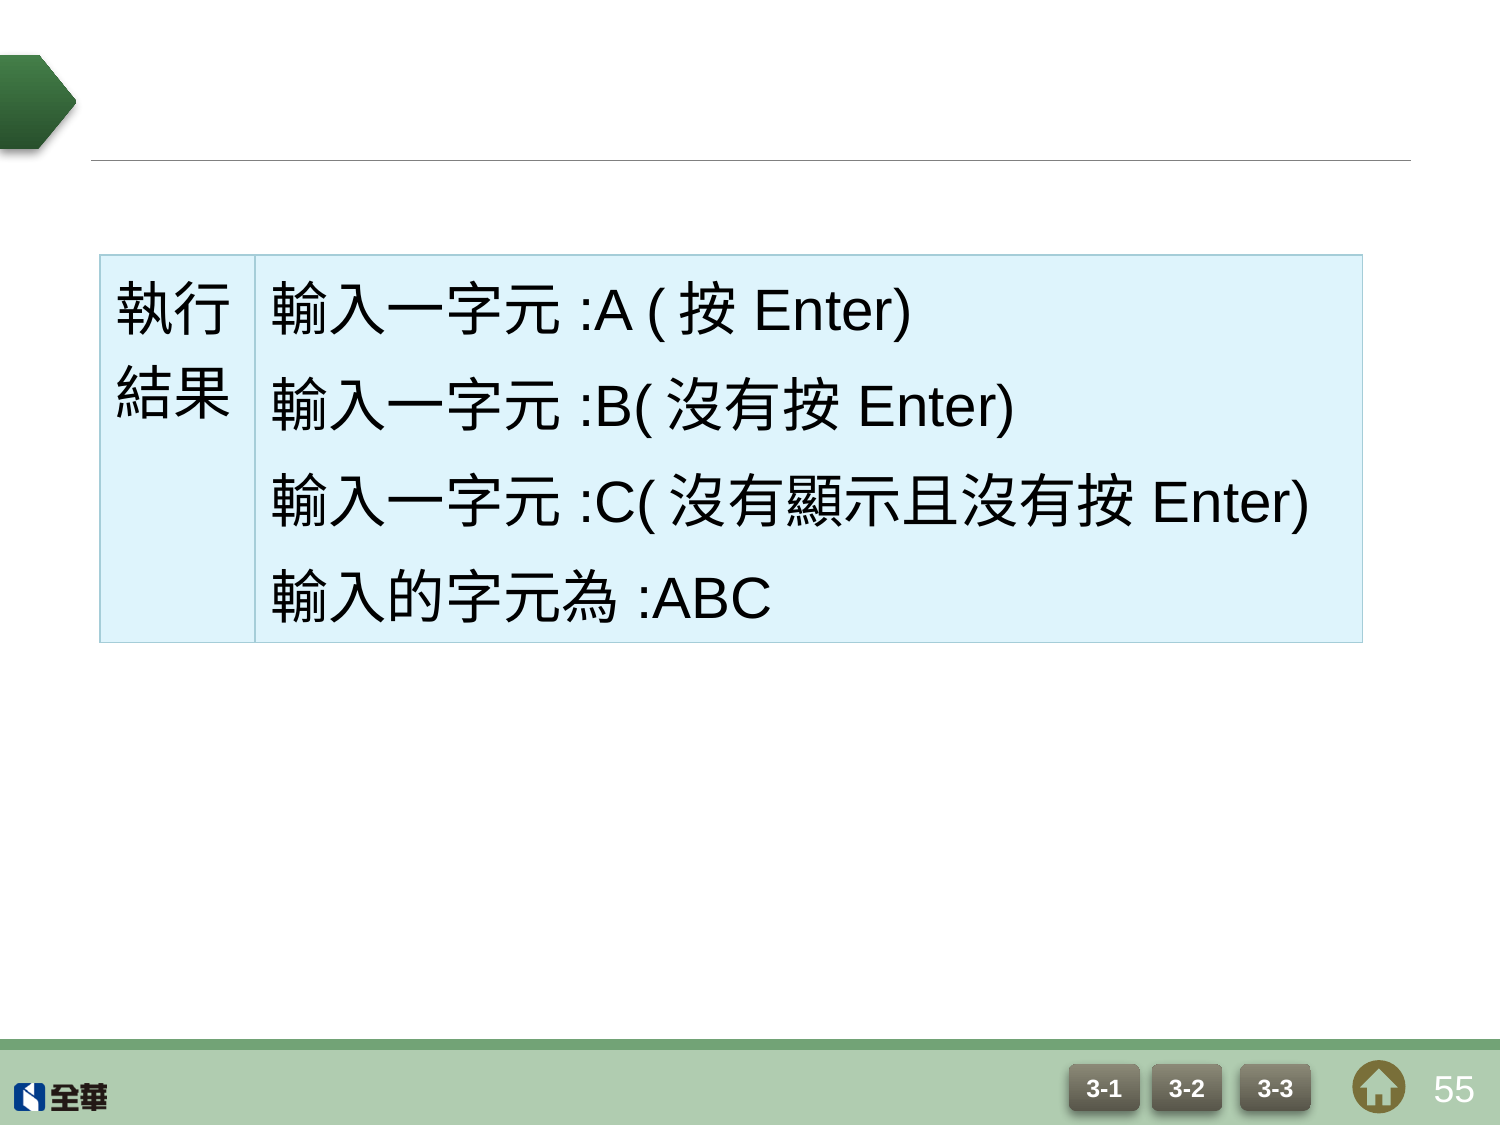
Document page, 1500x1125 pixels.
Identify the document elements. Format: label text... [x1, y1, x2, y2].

picture [14, 1083, 107, 1111]
table_header 輸入一字元:A (按Enter) 輸入一字元:B(沒有按Enter) 輸入一字元:C(沒有顯示且沒有按Enter) 輸入的字元為:ABC [256, 256, 1362, 642]
slide_number 55 [1376, 1057, 1491, 1118]
table_header 執行結果 [101, 256, 254, 642]
